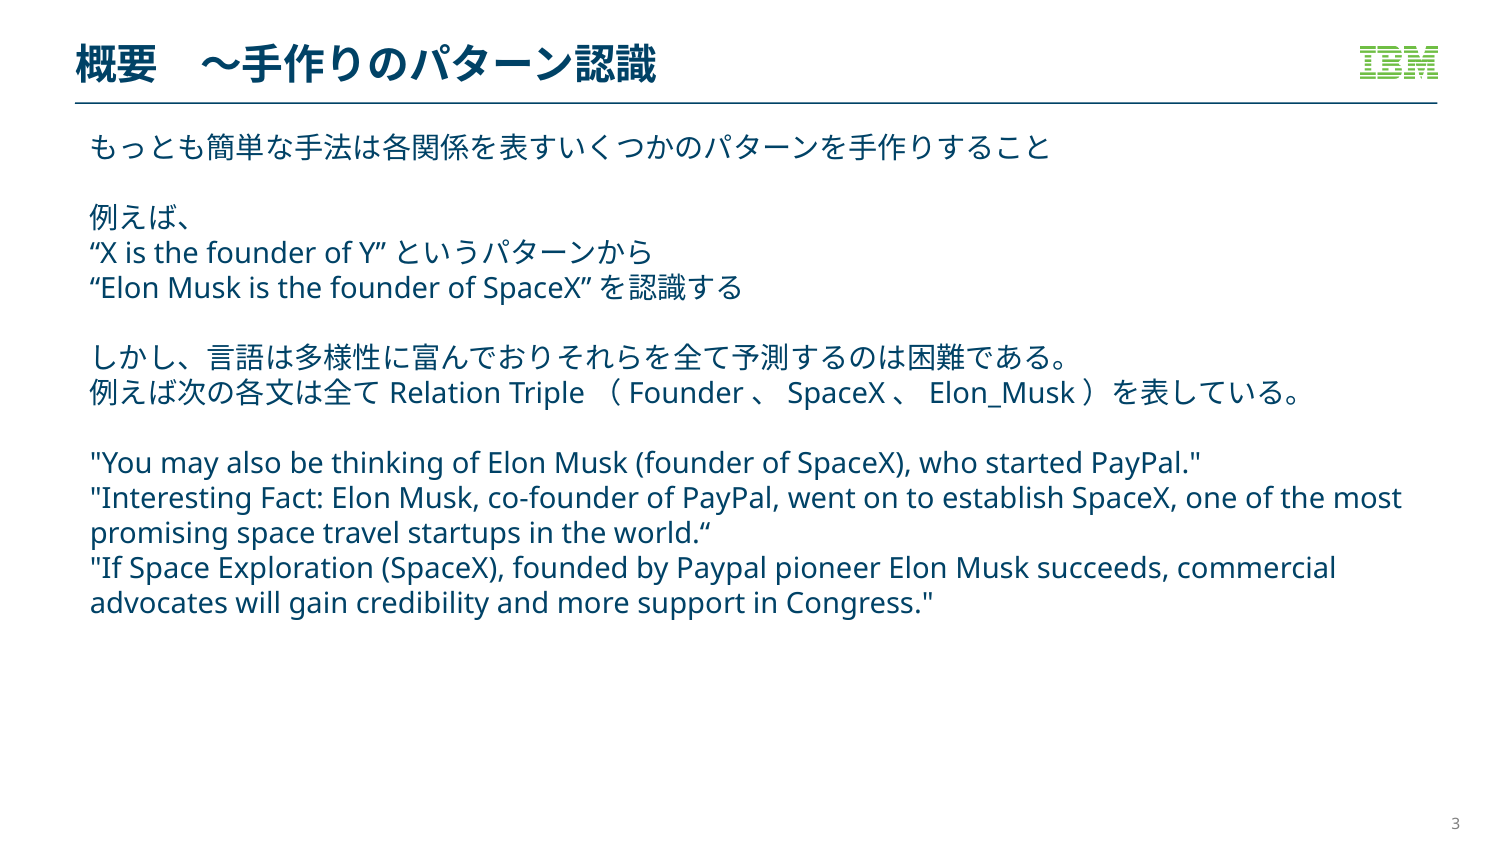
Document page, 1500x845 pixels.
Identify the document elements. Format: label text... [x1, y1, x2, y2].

slide_number 3 [1125, 806, 1475, 836]
list もっとも簡単な手法は各関係を表すいくつかのパターンを手作りすること 例えば、 “X is the founder of Y”というパターンから “Elon Musk is the founder of SpaceX”を認識する しかし、言語は多様性に富んでおりそれらを全て予測するのは困難である。 例えば次の各文は全てRelation Triple（Founder、SpaceX、Elon_Musk）を表している。 "You may also be thinking of Elon Musk (founder of SpaceX), who started PayPal." "Interesting Fact: Elon Musk, co-founder of PayPal, went on to establish SpaceX, one of the most promising space travel startups in the world.“ "If Space Exploration (SpaceX), founded by Paypal pioneer Elon Musk succeeds, commercial advocates will gain credibility and more support in Congress." [75, 122, 1425, 735]
picture [1425, 46, 1438, 79]
title 概要 ～手作りのパターン認識 [75, 36, 1425, 89]
